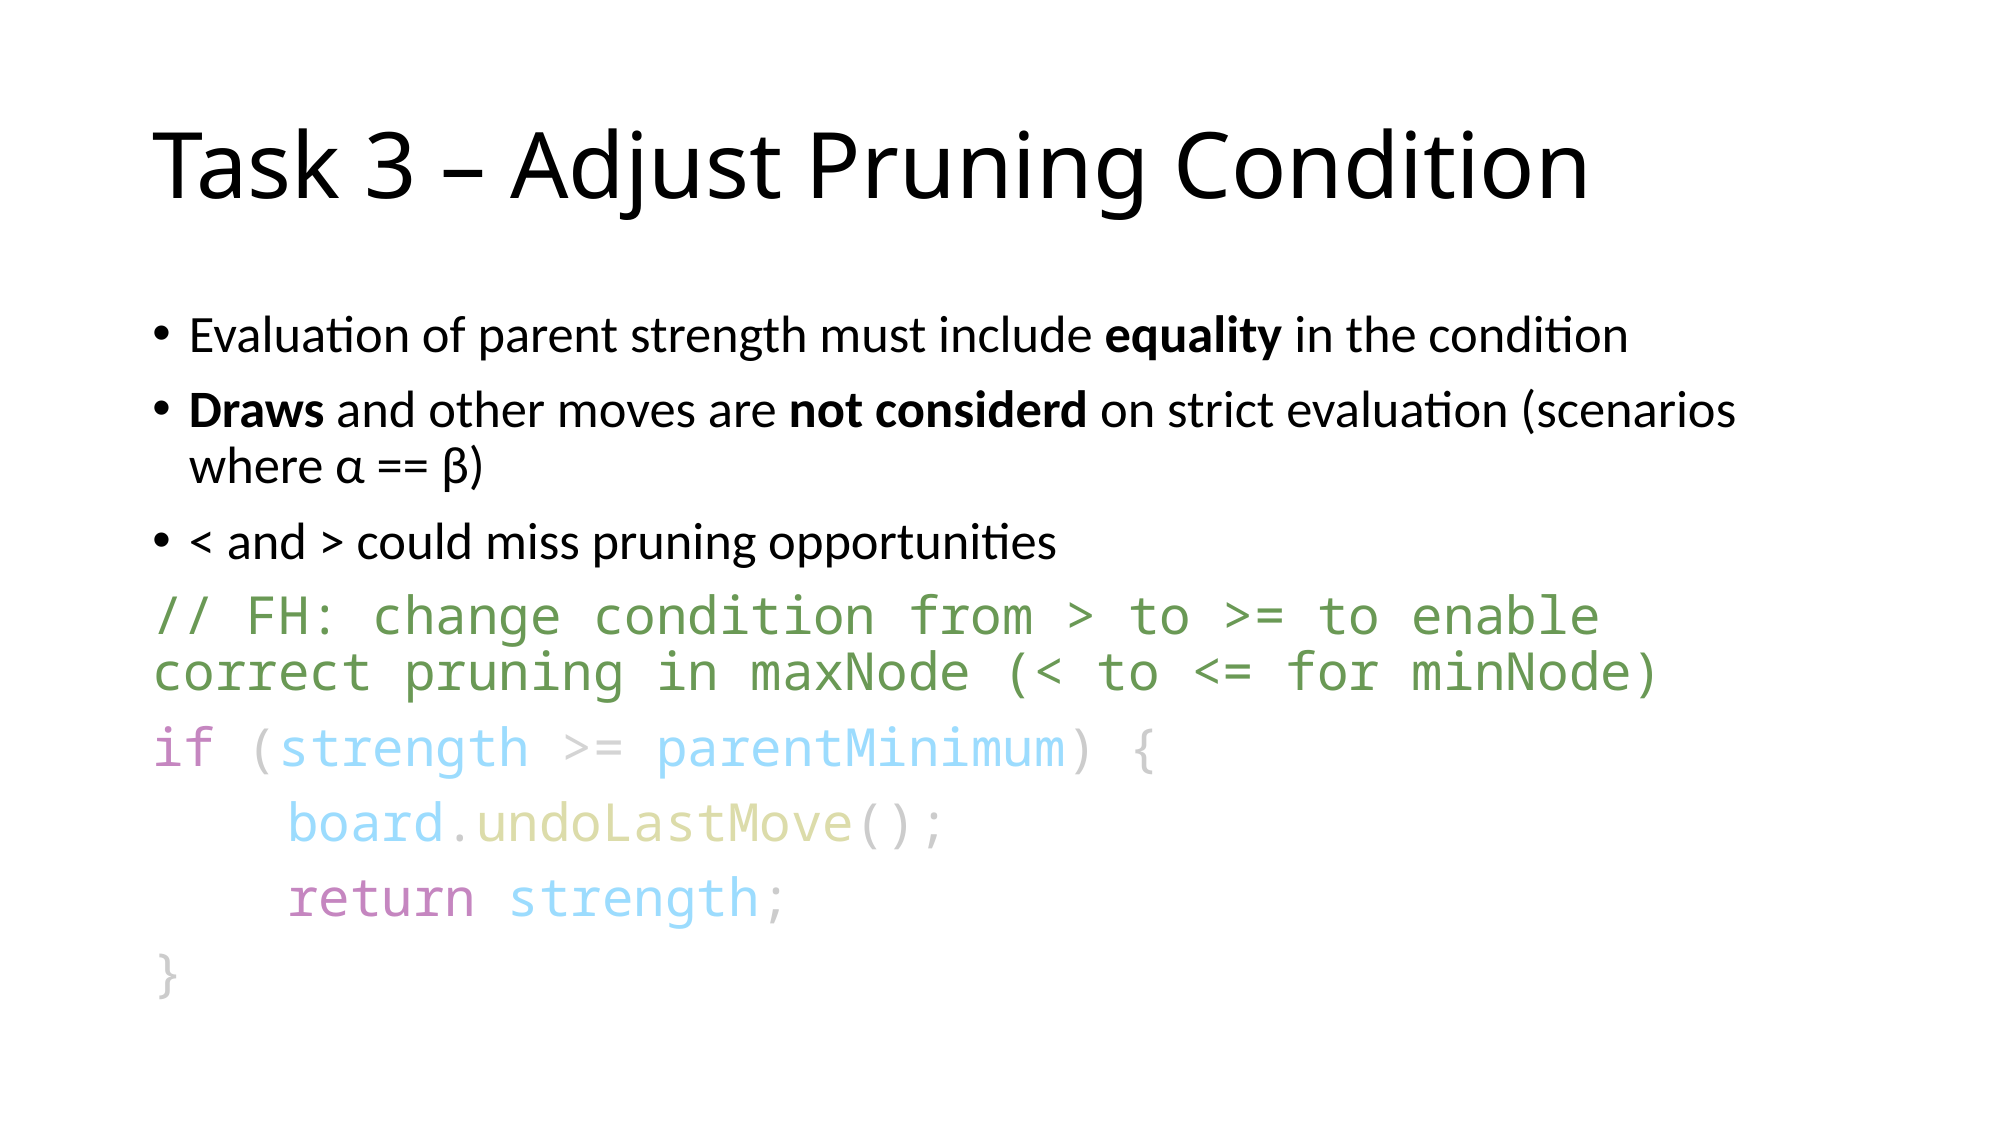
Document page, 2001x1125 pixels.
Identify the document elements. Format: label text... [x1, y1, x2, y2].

title Task 3 – Adjust Pruning Condition [137, 59, 1863, 278]
list Evaluation of parent strength must include equality in the condition Draws and other moves are not considerd on strict evaluation (scenarios where α == β) < and > could miss pruning opportunities // FH: change condition from > to >= to enable correct pruning in maxNode (< to <= for minNode) if (strength >= parentMinimum) { board.undoLastMove(); return strength; } [137, 299, 1863, 1014]
